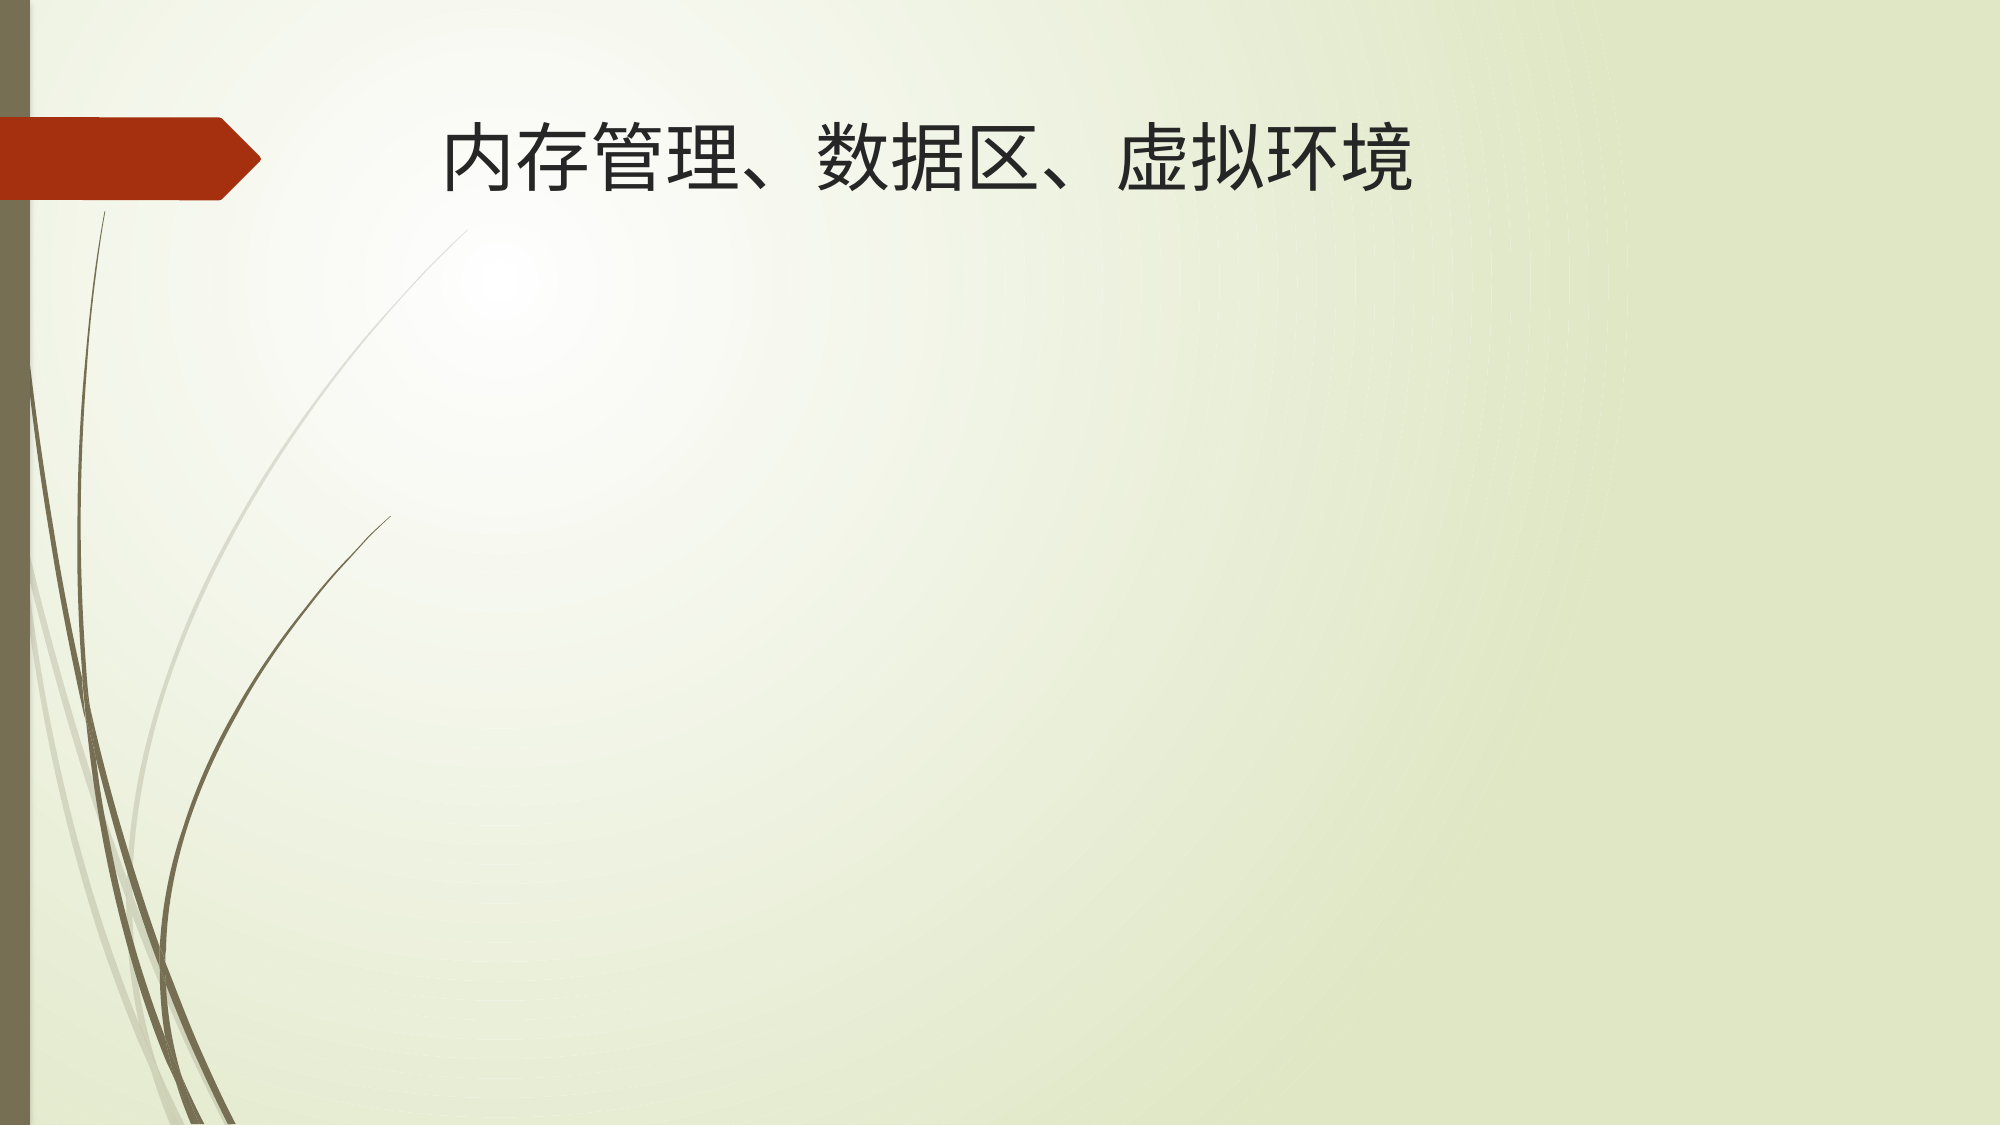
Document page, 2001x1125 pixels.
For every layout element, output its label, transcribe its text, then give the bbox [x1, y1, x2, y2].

title 内存管理、数据区、虚拟环境 [425, 102, 1888, 313]
